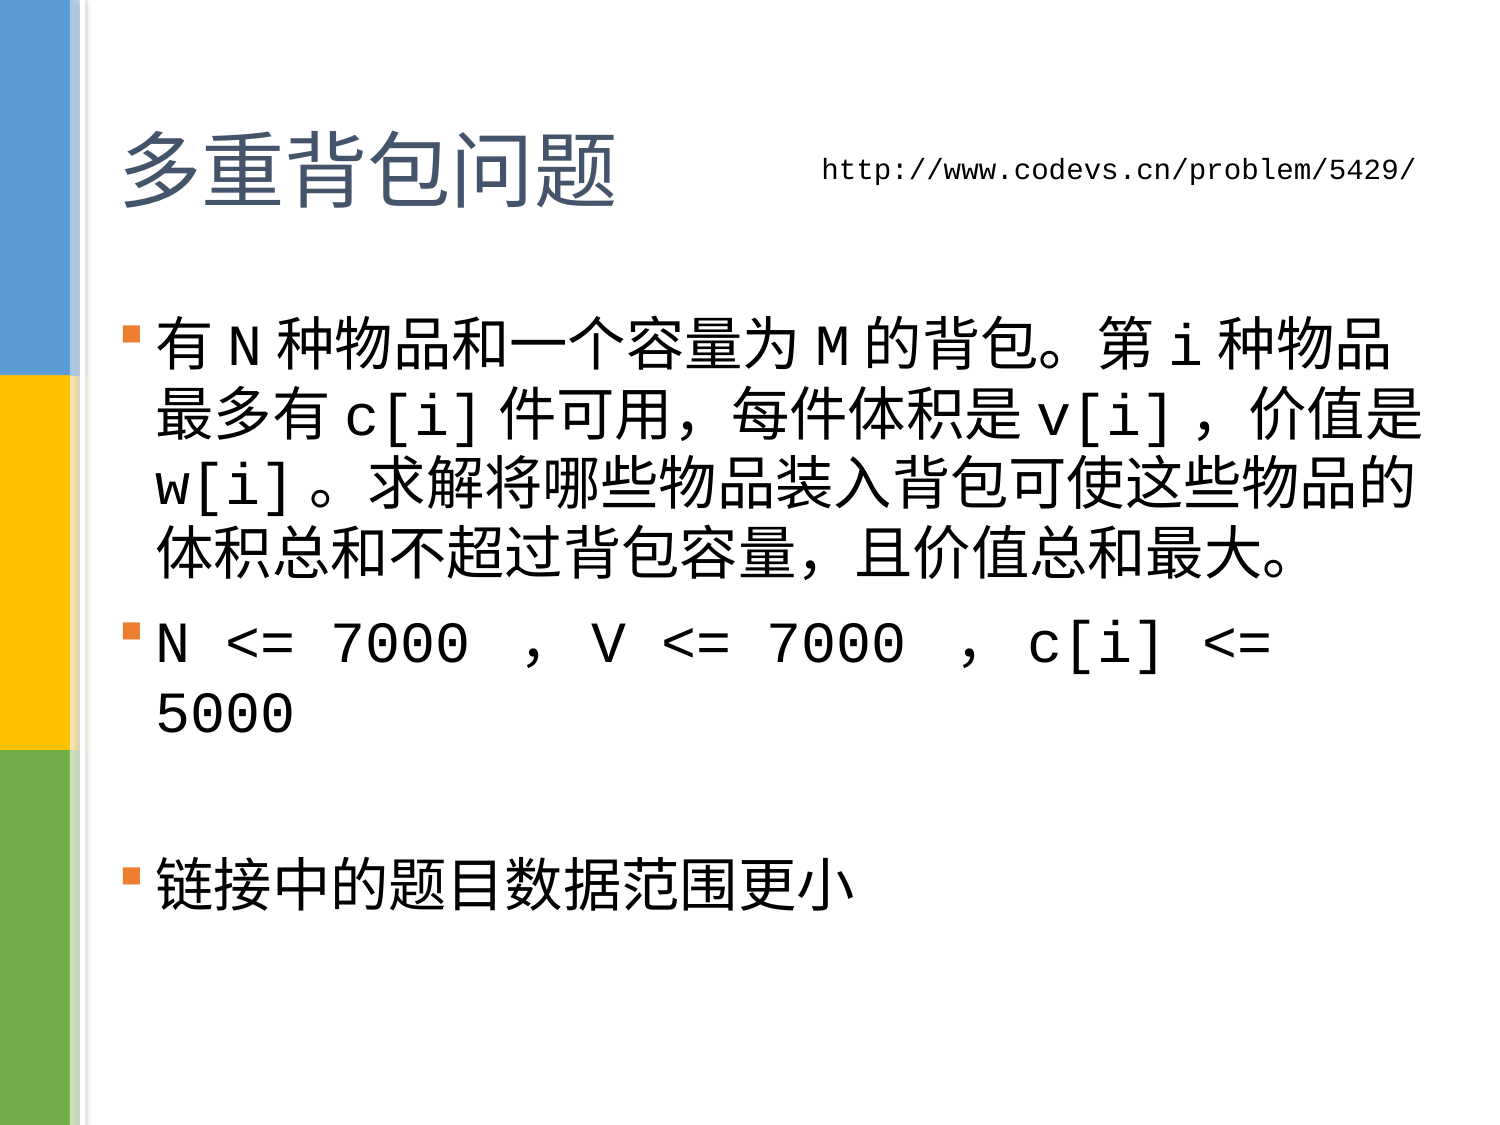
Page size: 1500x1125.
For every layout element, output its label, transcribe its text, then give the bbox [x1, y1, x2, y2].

text_box http://www.codevs.cn/problem/5429/ [806, 143, 1446, 193]
list 有N种物品和一个容量为M的背包。第i种物品最多有c[i]件可用，每件体积是v[i]，价值是w[i]。求解将哪些物品装入背包可使这些物品的体积总和不超过背包容量，且价值总和最大。 N <= 7000 ，V <= 7000 ，c[i] <= 5000 链接中的题目数据范围更小 [103, 299, 1460, 1070]
title 多重背包问题 [103, 59, 1397, 278]
